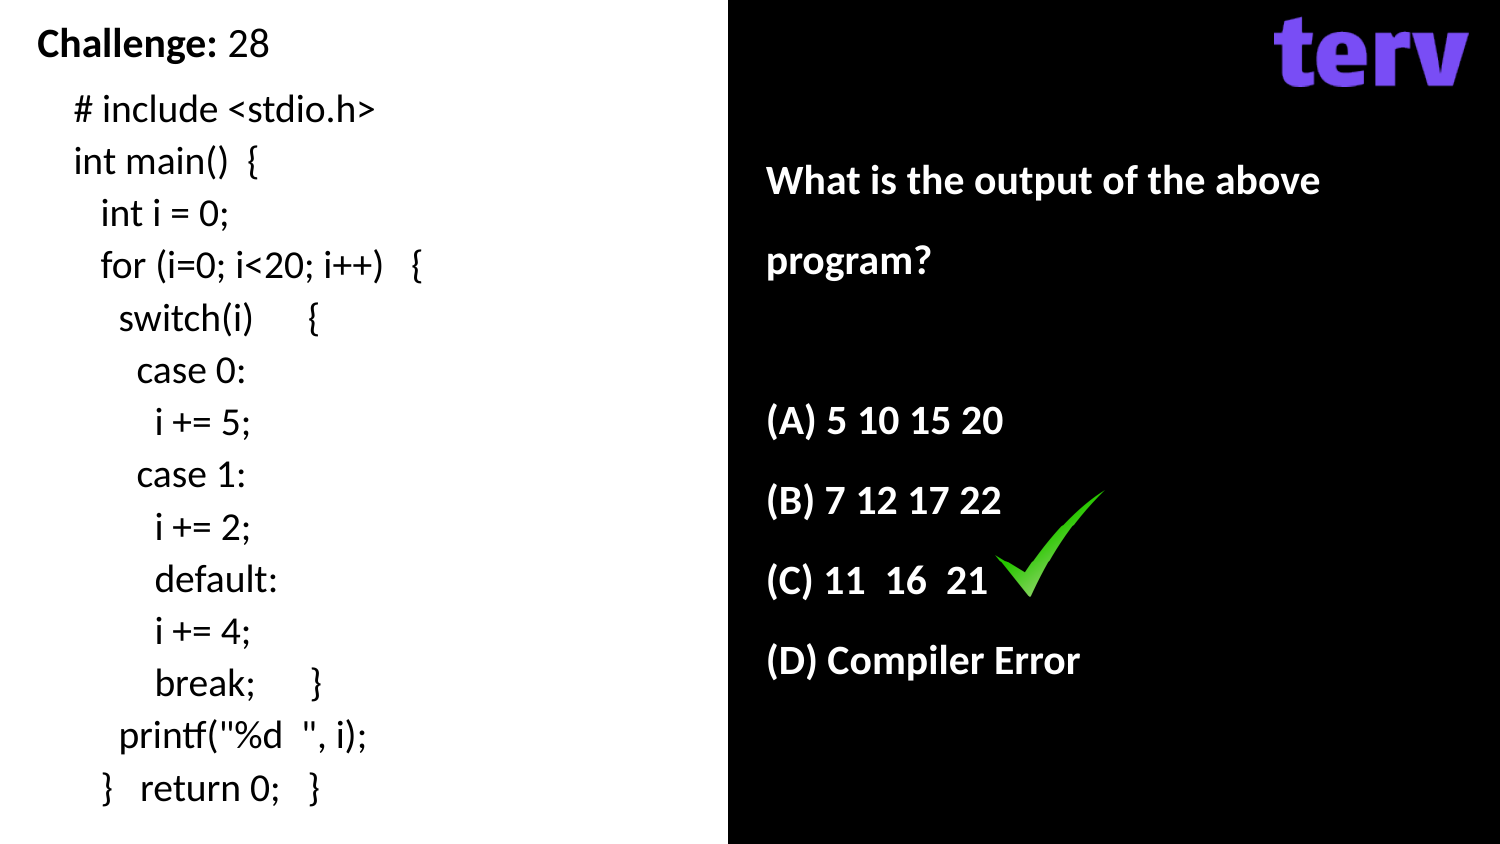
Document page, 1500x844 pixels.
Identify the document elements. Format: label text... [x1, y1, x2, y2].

picture [1274, 0, 1500, 87]
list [994, 490, 1106, 598]
text_box # include <stdio.h> int main() { int i = 0; for (i=0; i<20; i++) { switch(i) { case 0: i += 5; case 1: i += 2; default: i += 4; break; } printf("%d ", i); } return 0; } [58, 70, 644, 817]
text_box Challenge: 28 [22, 8, 285, 74]
text_box [728, 0, 1500, 844]
text_box What is the output of the above program? (A) 5 10 15 20 (B) 7 12 17 22 (C) 11 16 21 (D) Compiler Error [751, 115, 1480, 691]
